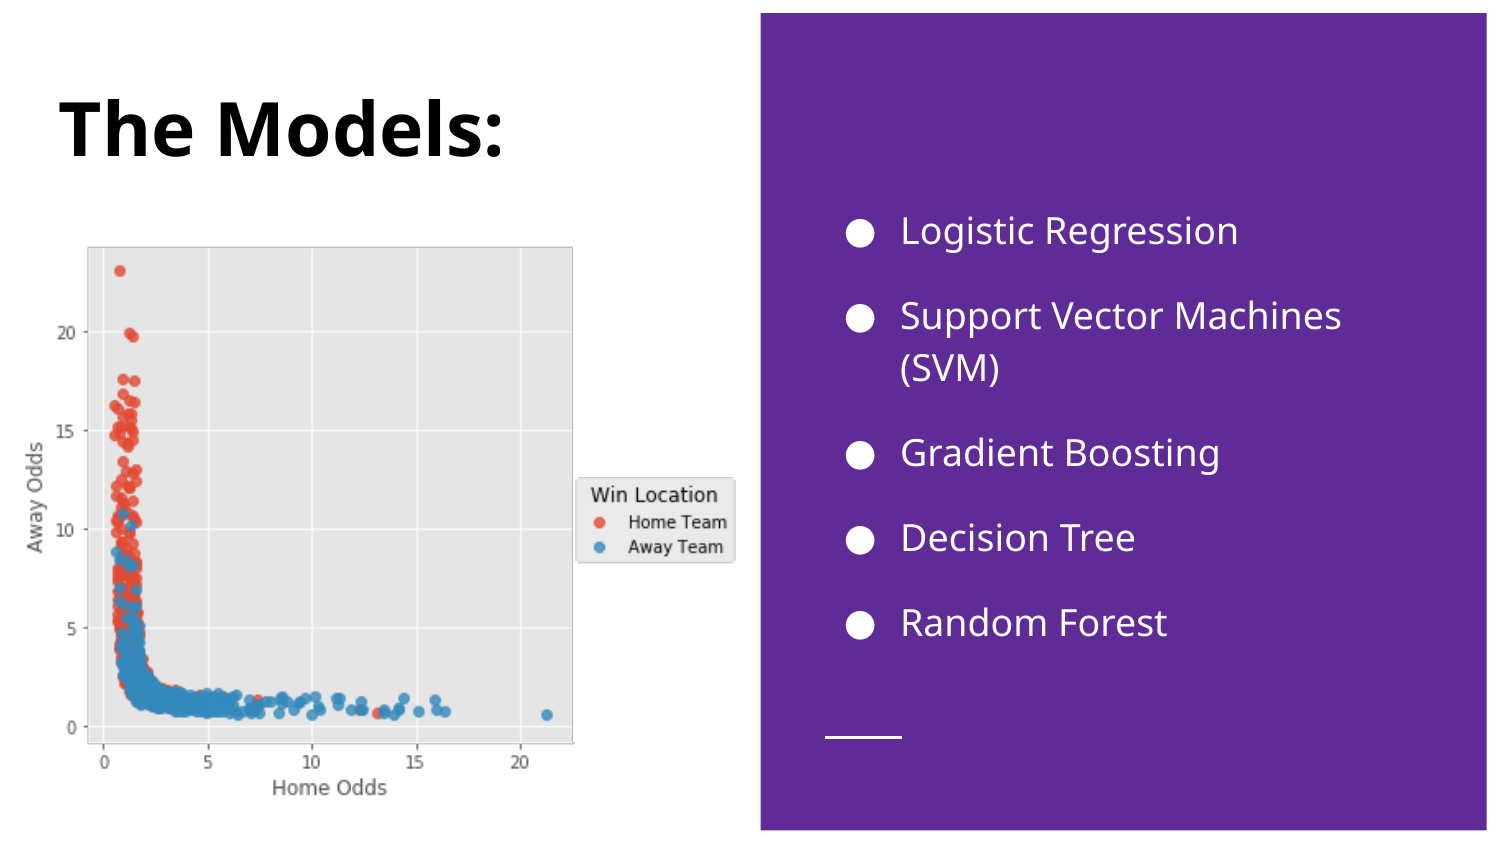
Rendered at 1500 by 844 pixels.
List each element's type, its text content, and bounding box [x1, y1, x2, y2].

picture [16, 231, 743, 810]
title The Models: [43, 74, 716, 230]
list Logistic Regression Support Vector Machines (SVM) Gradient Boosting Decision Tree Random Forest [810, 118, 1440, 725]
